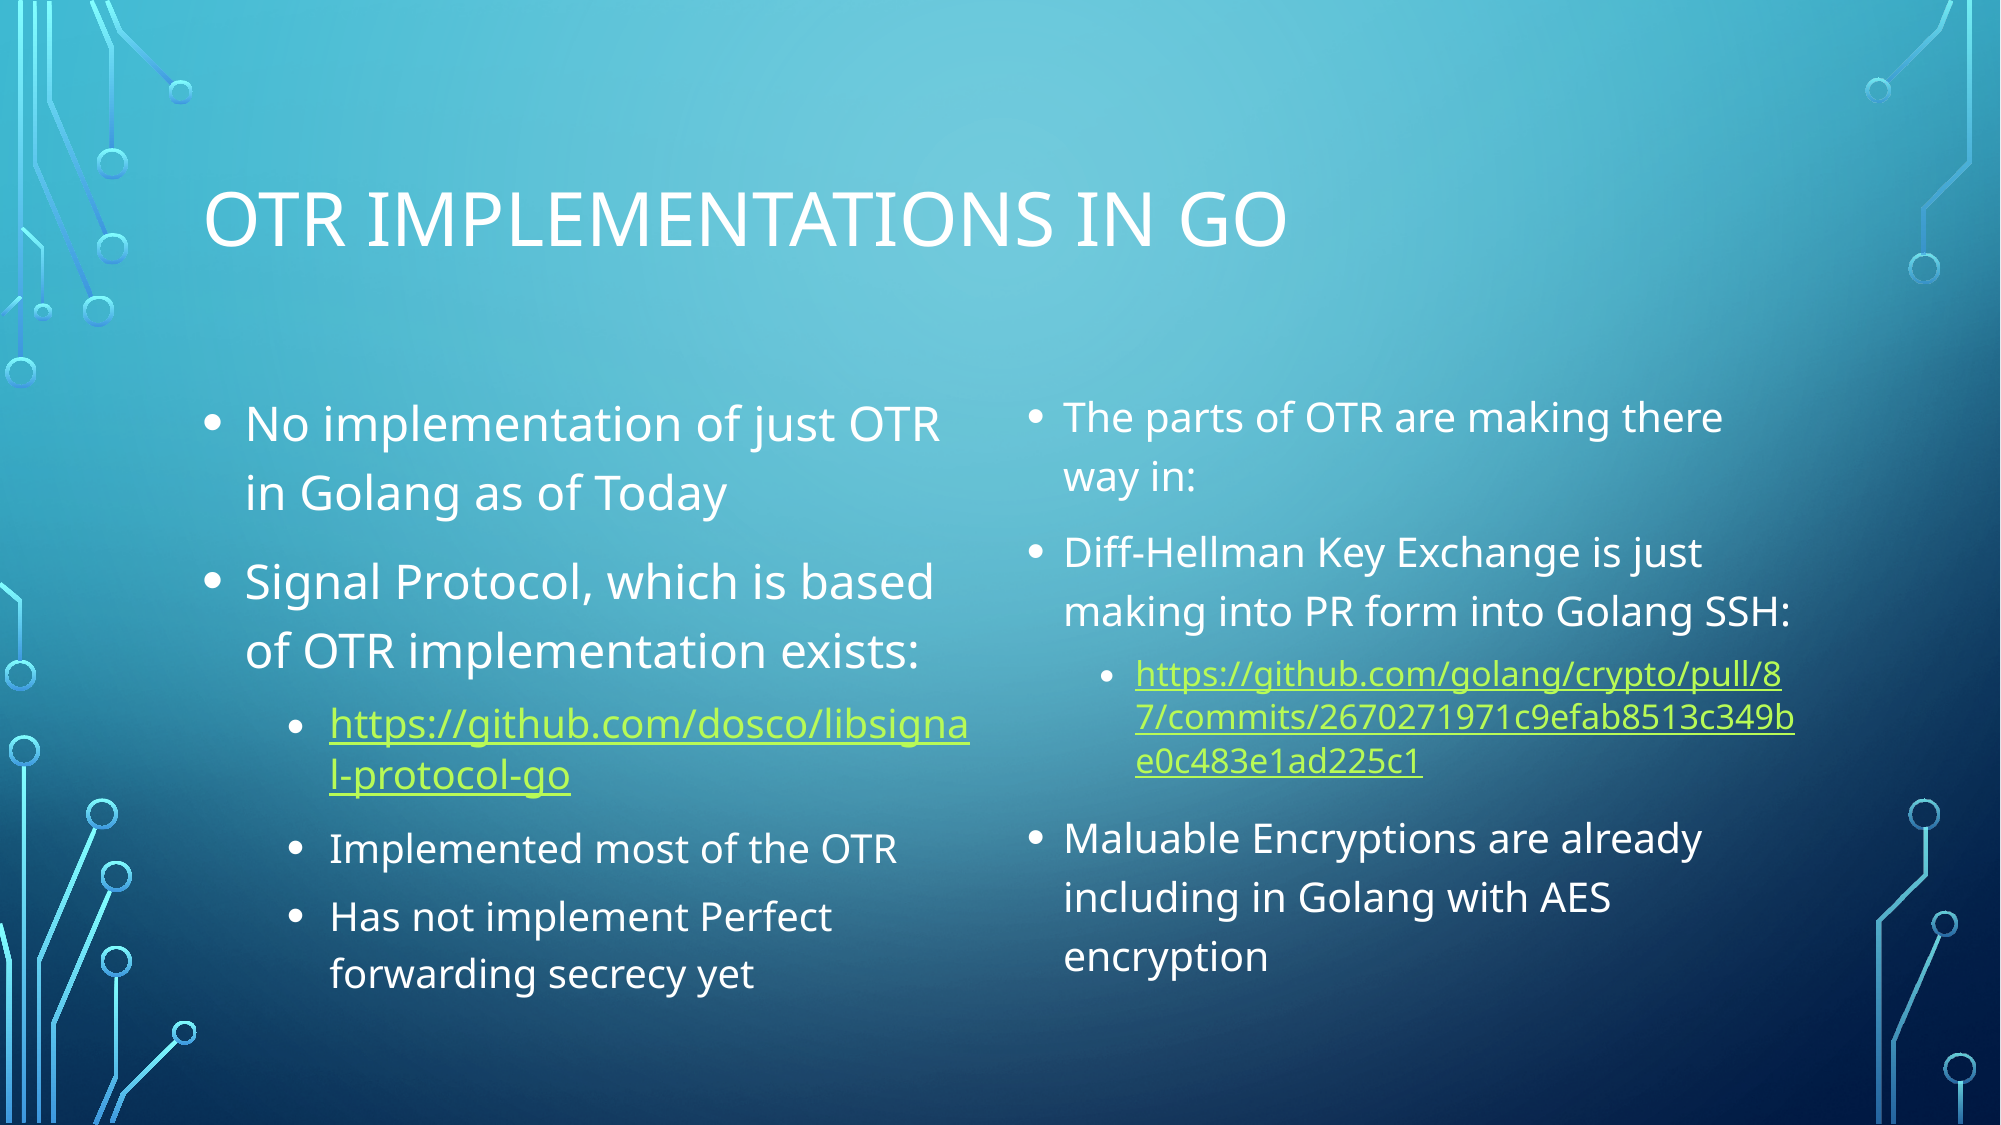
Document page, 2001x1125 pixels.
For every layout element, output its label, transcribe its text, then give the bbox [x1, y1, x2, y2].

list No implementation of just OTR in Golang as of Today Signal Protocol, which is based of OTR implementation exists: https://github.com/dosco/libsignal-protocol-go Implemented most of the OTR Has not implement Perfect forwarding secrecy yet [187, 373, 987, 955]
title OTR implementations iN GO [187, 101, 1813, 344]
list The parts of OTR are making there way in: Diff-Hellman Key Exchange is just making into PR form into Golang SSH: https://github.com/golang/crypto/pull/87/commits/2670271971c9efab8513c349be0c483e1ad225c1 Maluable Encryptions are already including in Golang with AES encryption [1011, 373, 1813, 955]
